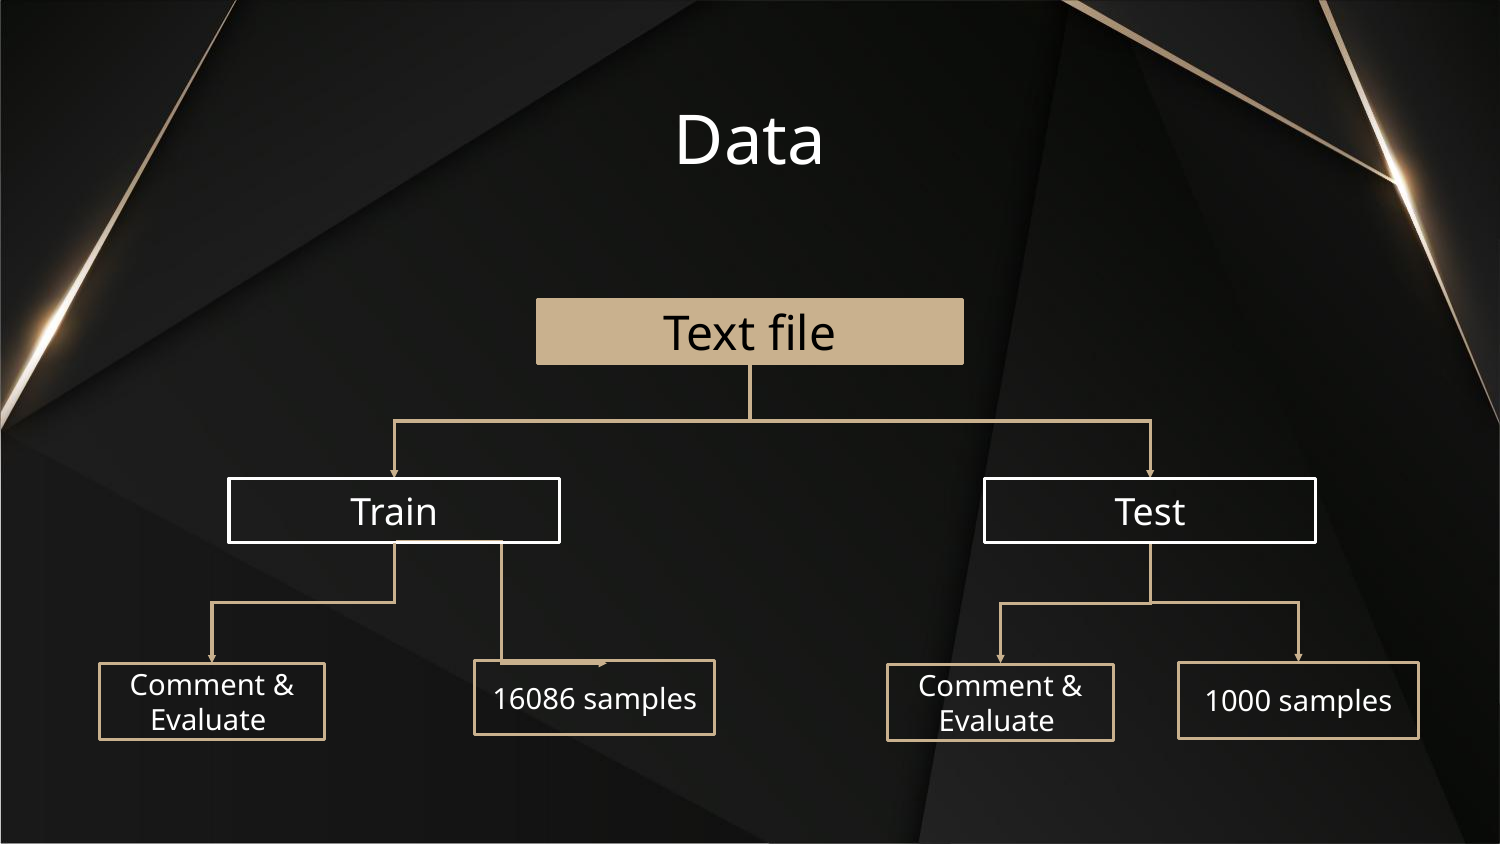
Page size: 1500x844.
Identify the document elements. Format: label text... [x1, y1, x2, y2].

text_box 1000 samples [1178, 662, 1419, 739]
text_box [242, 511, 364, 695]
text_box 16086 samples [474, 660, 715, 735]
picture [0, 0, 1500, 844]
text_box Comment & Evaluate [887, 664, 1114, 741]
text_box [1014, 527, 1136, 678]
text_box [440, 496, 563, 708]
title Data [114, 80, 1386, 189]
text_box Train [228, 478, 509, 543]
text_box Text file [634, 299, 887, 364]
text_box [892, 220, 1008, 622]
text_box Test [1013, 478, 1316, 543]
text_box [1164, 527, 1285, 677]
text_box Comment & Evaluate [99, 663, 325, 740]
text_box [514, 242, 630, 599]
